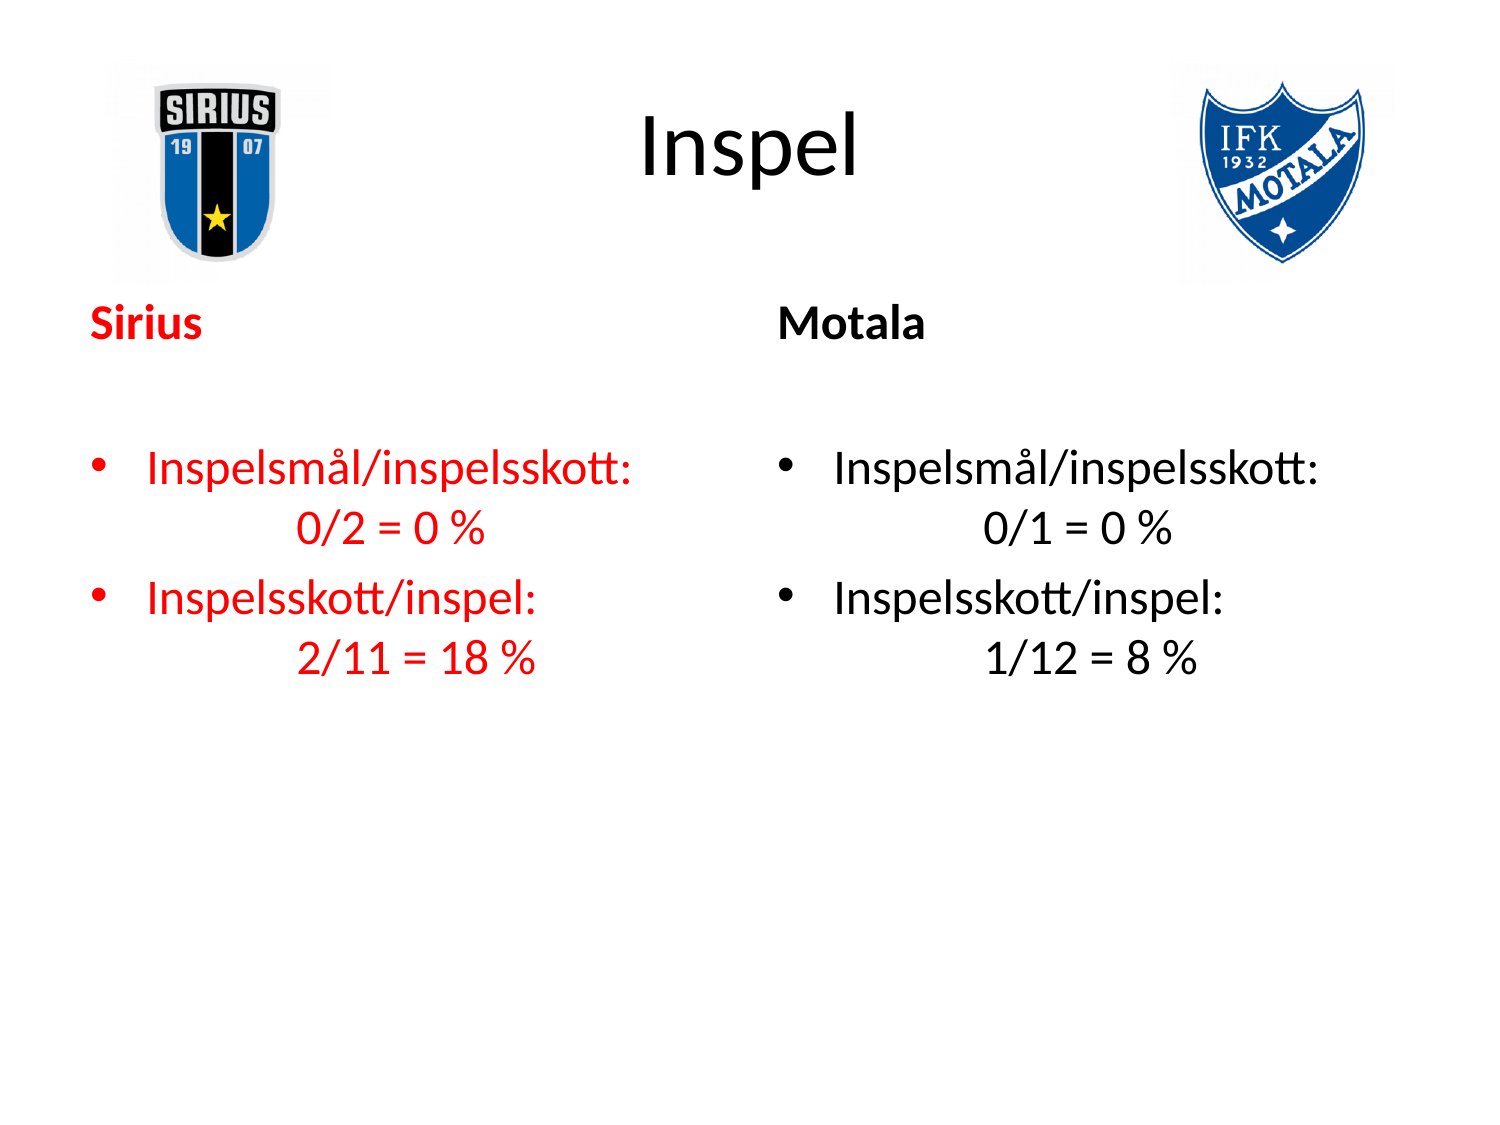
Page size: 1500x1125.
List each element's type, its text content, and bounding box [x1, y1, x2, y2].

list Sirius [75, 251, 738, 356]
list Inspelsmål/inspelsskott: 0/2 = 0 % Inspelsskott/inspel: 2/11 = 18 % [75, 356, 738, 1005]
picture [104, 59, 331, 286]
list Motala [761, 251, 1425, 356]
picture [1169, 59, 1396, 286]
title Inspel [75, 45, 1425, 233]
list Inspelsmål/inspelsskott: 0/1 = 0 % Inspelsskott/inspel: 1/12 = 8 % [761, 356, 1425, 1005]
